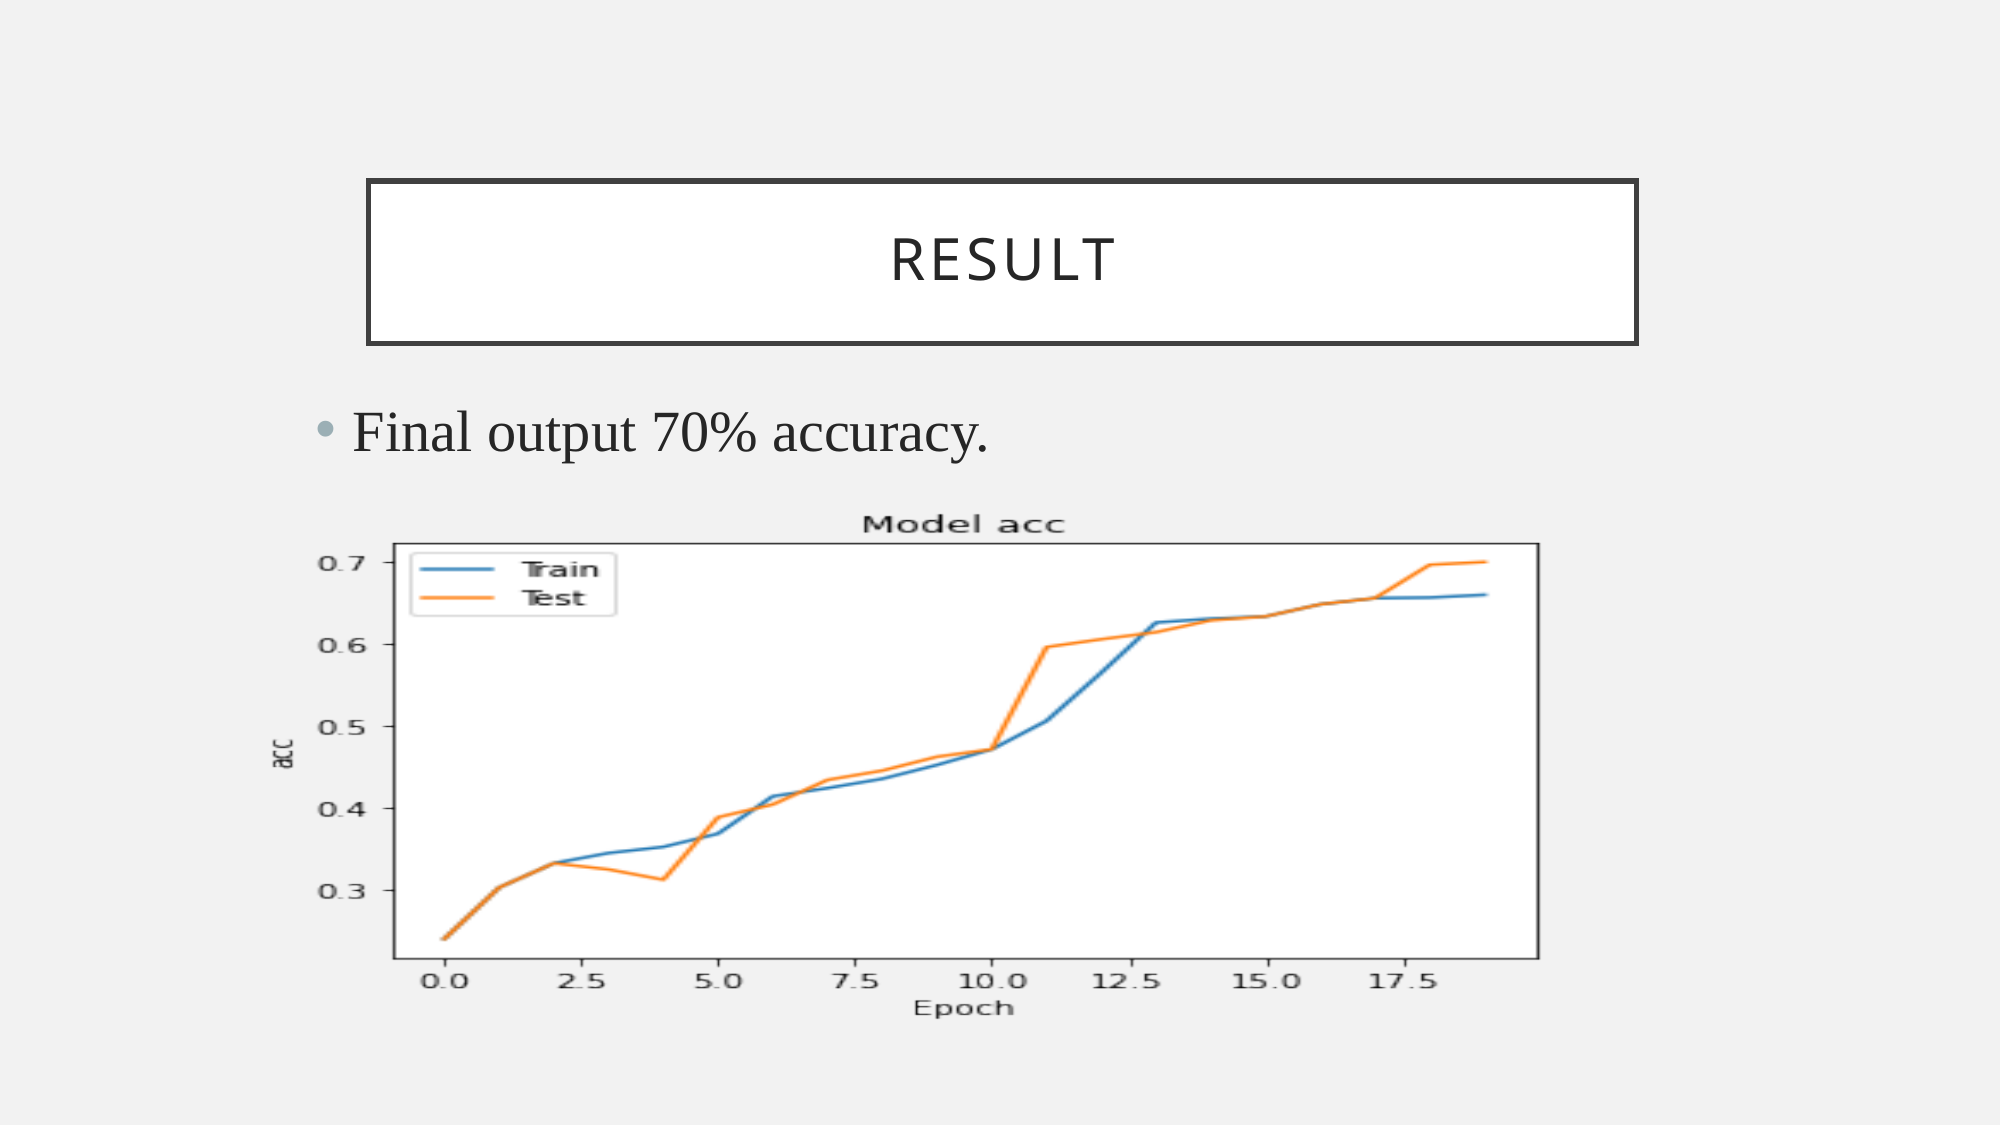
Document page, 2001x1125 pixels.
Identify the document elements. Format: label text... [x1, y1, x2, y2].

list Final output 70% accuracy. [300, 385, 1460, 501]
title Result [366, 178, 1639, 346]
picture [243, 501, 1562, 1031]
